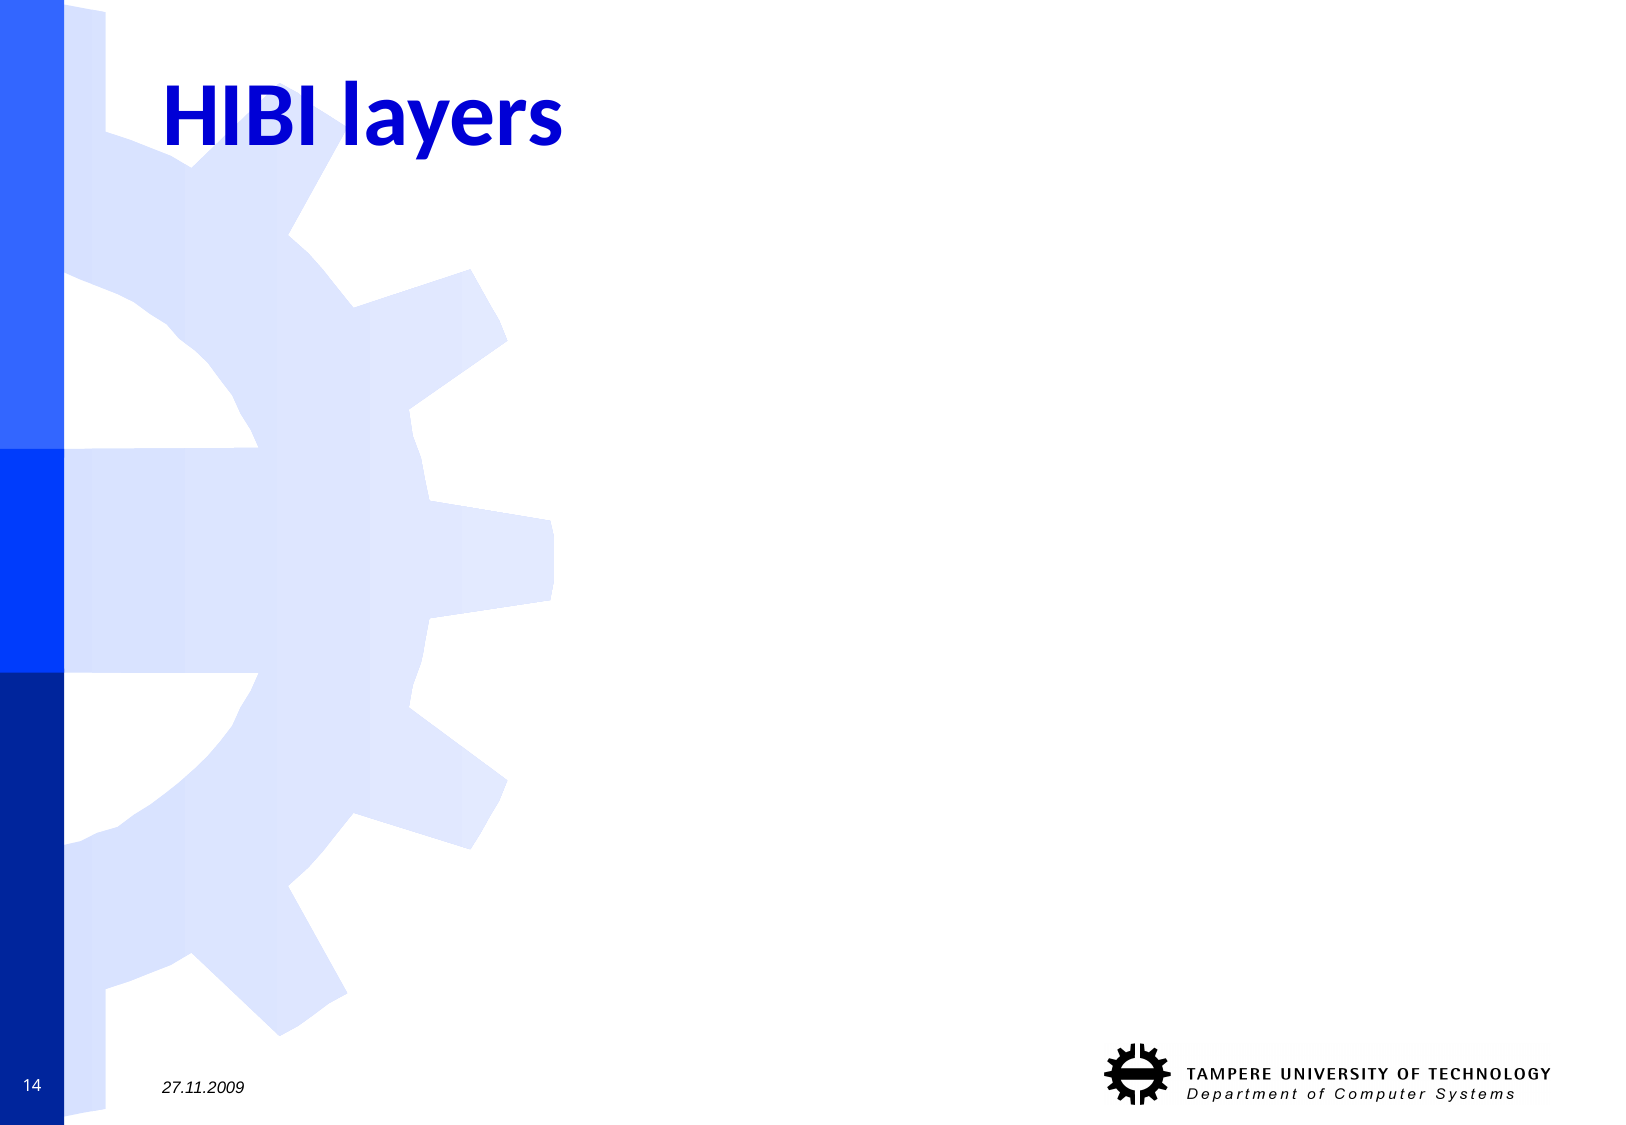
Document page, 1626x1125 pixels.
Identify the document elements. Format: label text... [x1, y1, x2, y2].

footer 27.11.2009 [146, 1066, 1555, 1107]
picture [1104, 1043, 1551, 1066]
slide_number 14 [0, 1066, 65, 1107]
title HIBI layers [146, 30, 1555, 173]
